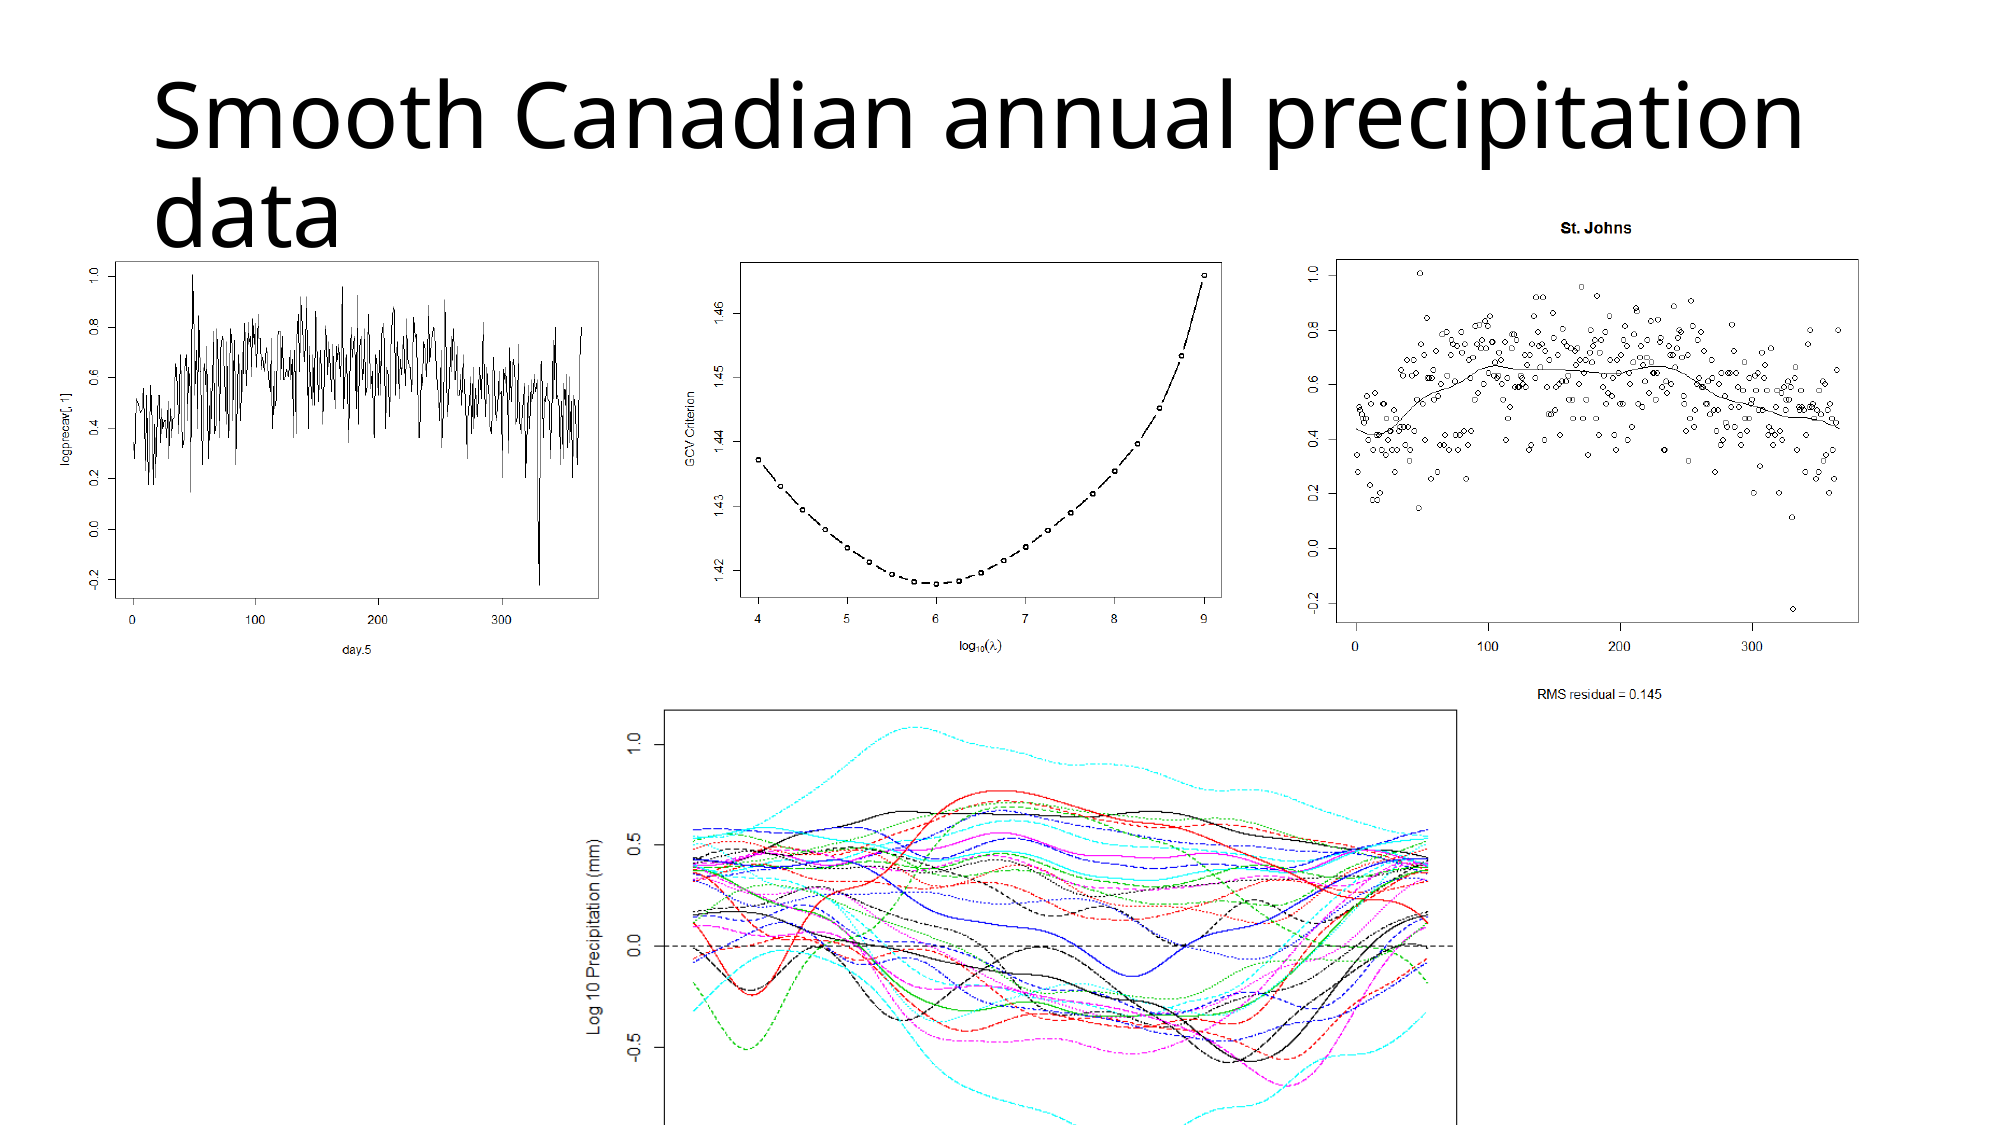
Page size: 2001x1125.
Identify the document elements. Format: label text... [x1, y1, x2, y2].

picture [56, 258, 602, 659]
text_box Smooth Canadian annual precipitation data [137, 59, 1863, 278]
picture [681, 258, 1225, 654]
picture [581, 210, 1863, 1125]
